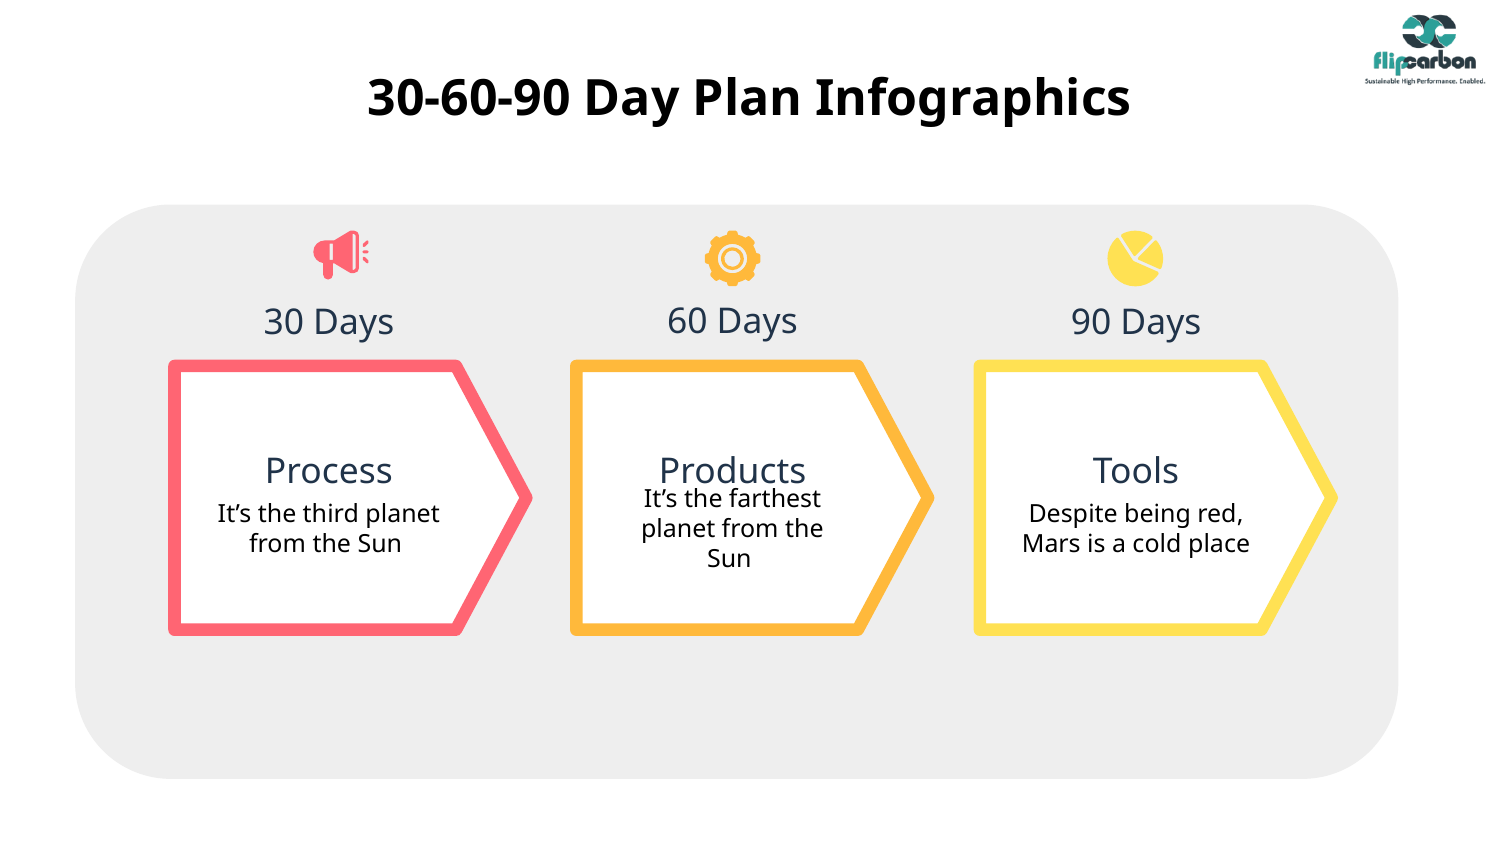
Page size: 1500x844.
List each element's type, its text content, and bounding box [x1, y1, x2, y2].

text_box Tools [994, 434, 1278, 505]
picture [1350, 0, 1500, 104]
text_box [704, 230, 761, 287]
text_box It’s the third planet from the Sun [197, 483, 461, 571]
text_box 60 Days [628, 284, 837, 355]
text_box Process [187, 434, 471, 505]
text_box [979, 365, 1332, 630]
text_box Products [591, 434, 875, 505]
text_box [75, 204, 1399, 779]
text_box It’s the farthest planet from the Sun [601, 483, 865, 571]
text_box [576, 365, 929, 630]
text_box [313, 230, 370, 280]
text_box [1107, 230, 1166, 287]
text_box Despite being red, Mars is a cold place [1004, 483, 1268, 571]
text_box 30 Days [225, 285, 433, 356]
text_box 90 Days [1032, 285, 1240, 356]
title 30-60-90 Day Plan Infographics [29, 50, 1471, 145]
text_box [174, 365, 527, 630]
